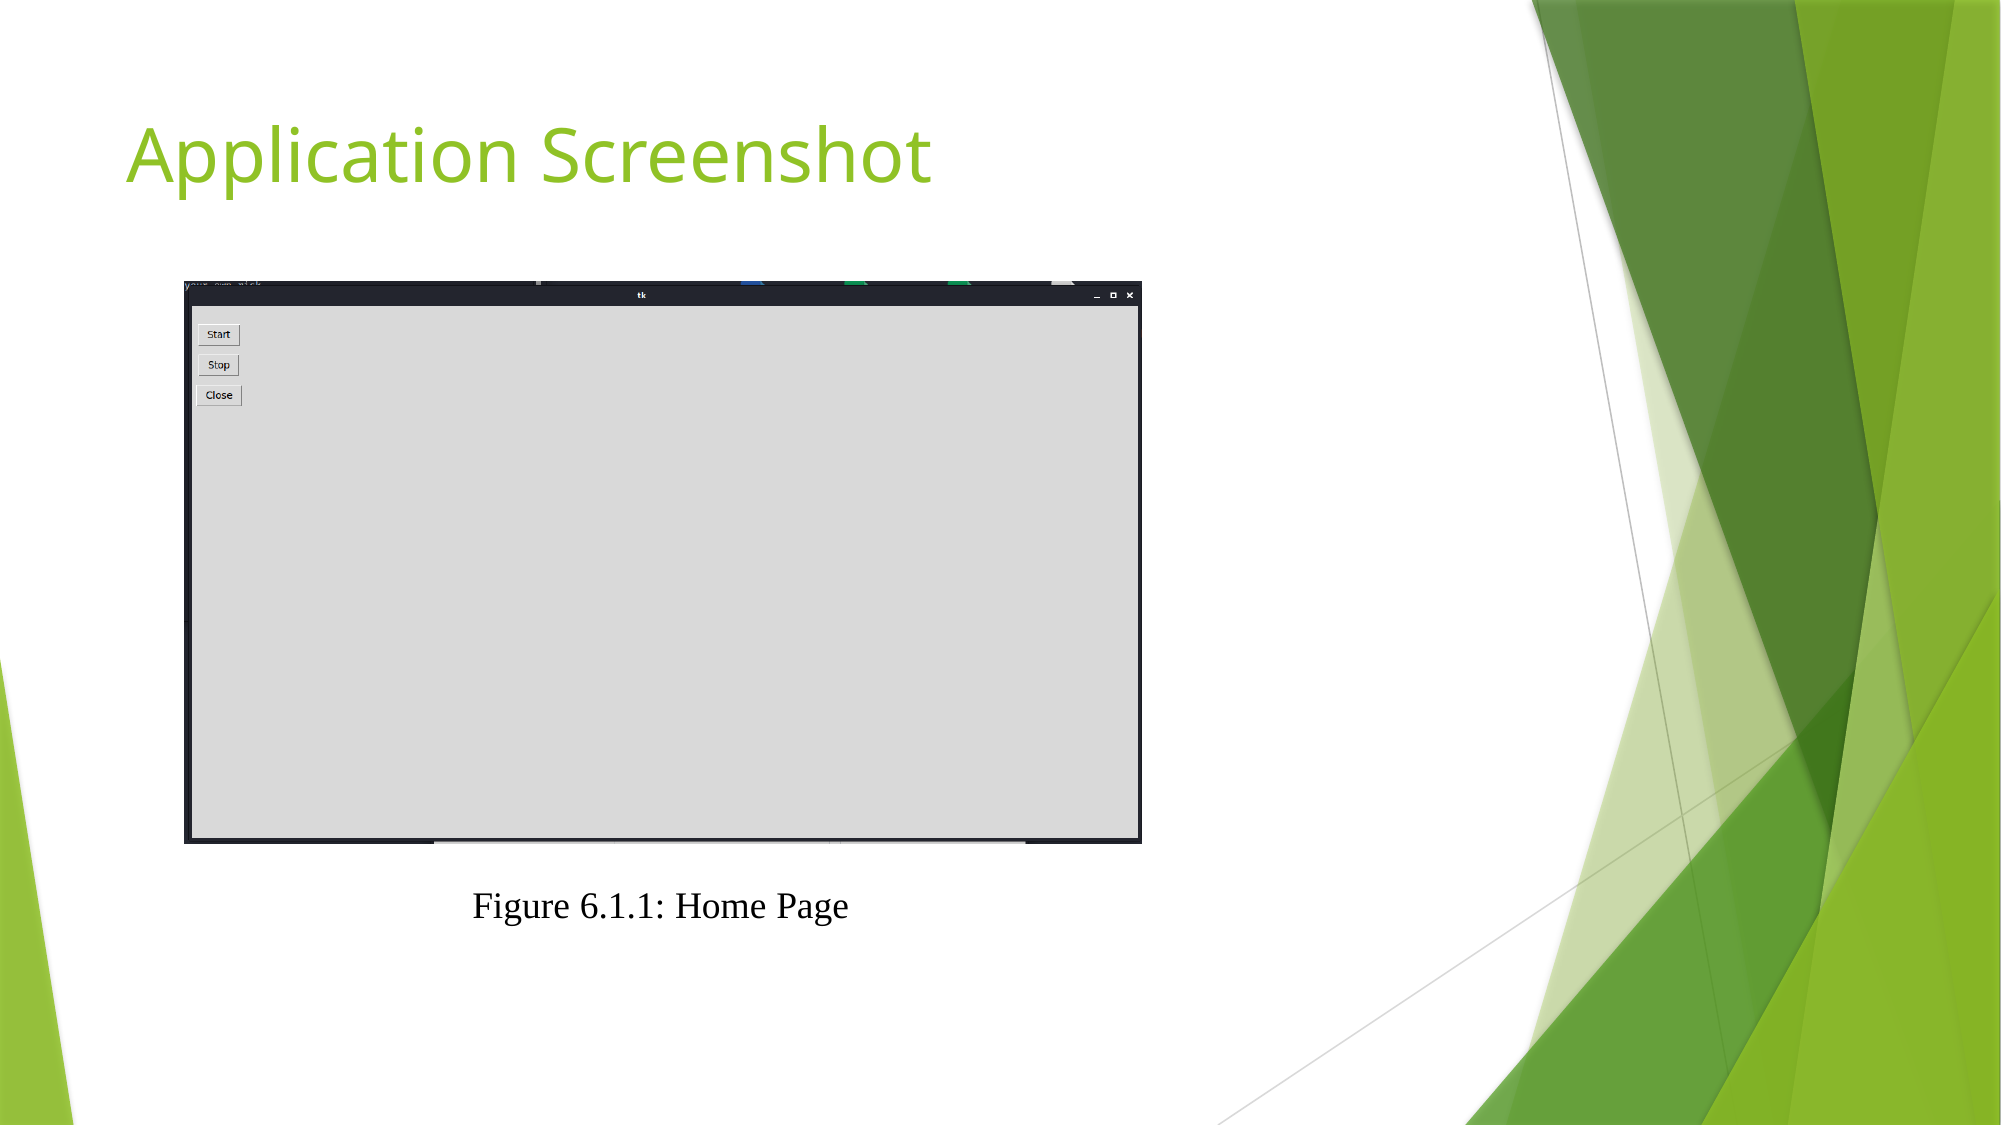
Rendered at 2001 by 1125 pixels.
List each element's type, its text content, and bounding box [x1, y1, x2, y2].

picture [183, 280, 1143, 845]
title Application Screenshot [111, 99, 1522, 317]
text_box Figure 6.1.1: Home Page [162, 894, 1164, 934]
